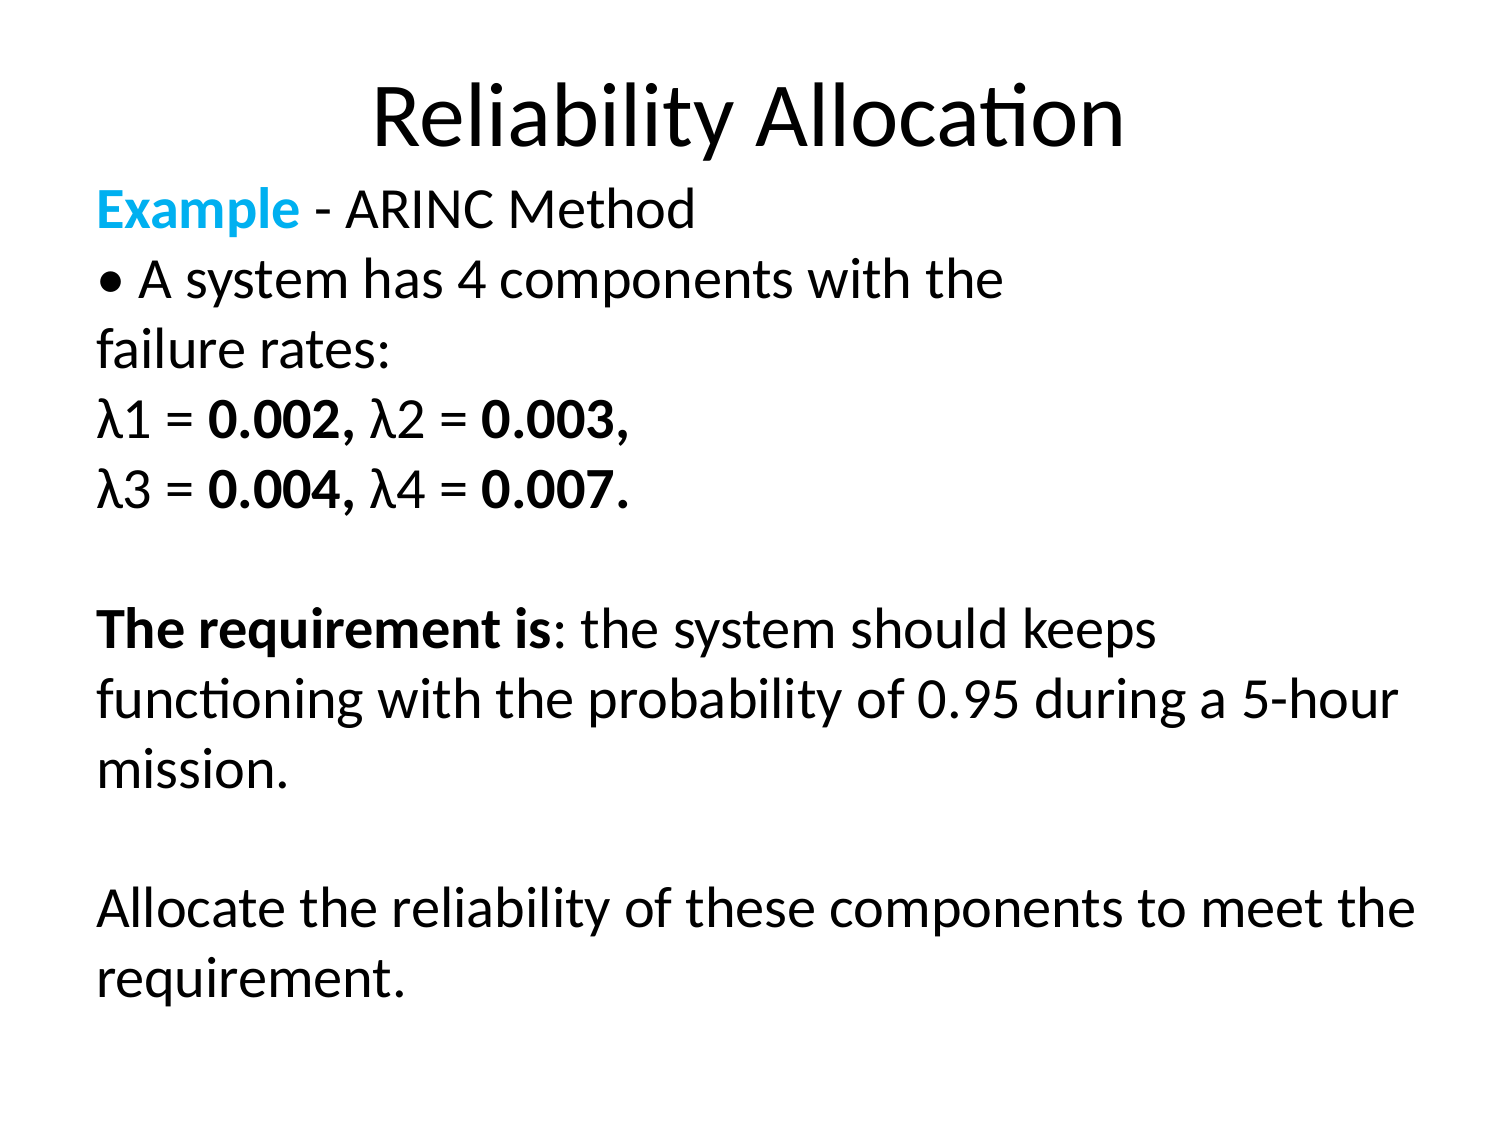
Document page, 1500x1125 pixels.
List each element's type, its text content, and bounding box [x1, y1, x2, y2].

text_box Example - ARINC Method • A system has 4 components with the failure rates: λ1 = 0.002, λ2 = 0.003, λ3 = 0.004, λ4 = 0.007. The requirement is: the system should keeps functioning with the probability of 0.95 during a 5-hour mission. Allocate the reliability of these components to meet the requirement. [81, 162, 1444, 1017]
title Reliability Allocation [75, 45, 1425, 175]
